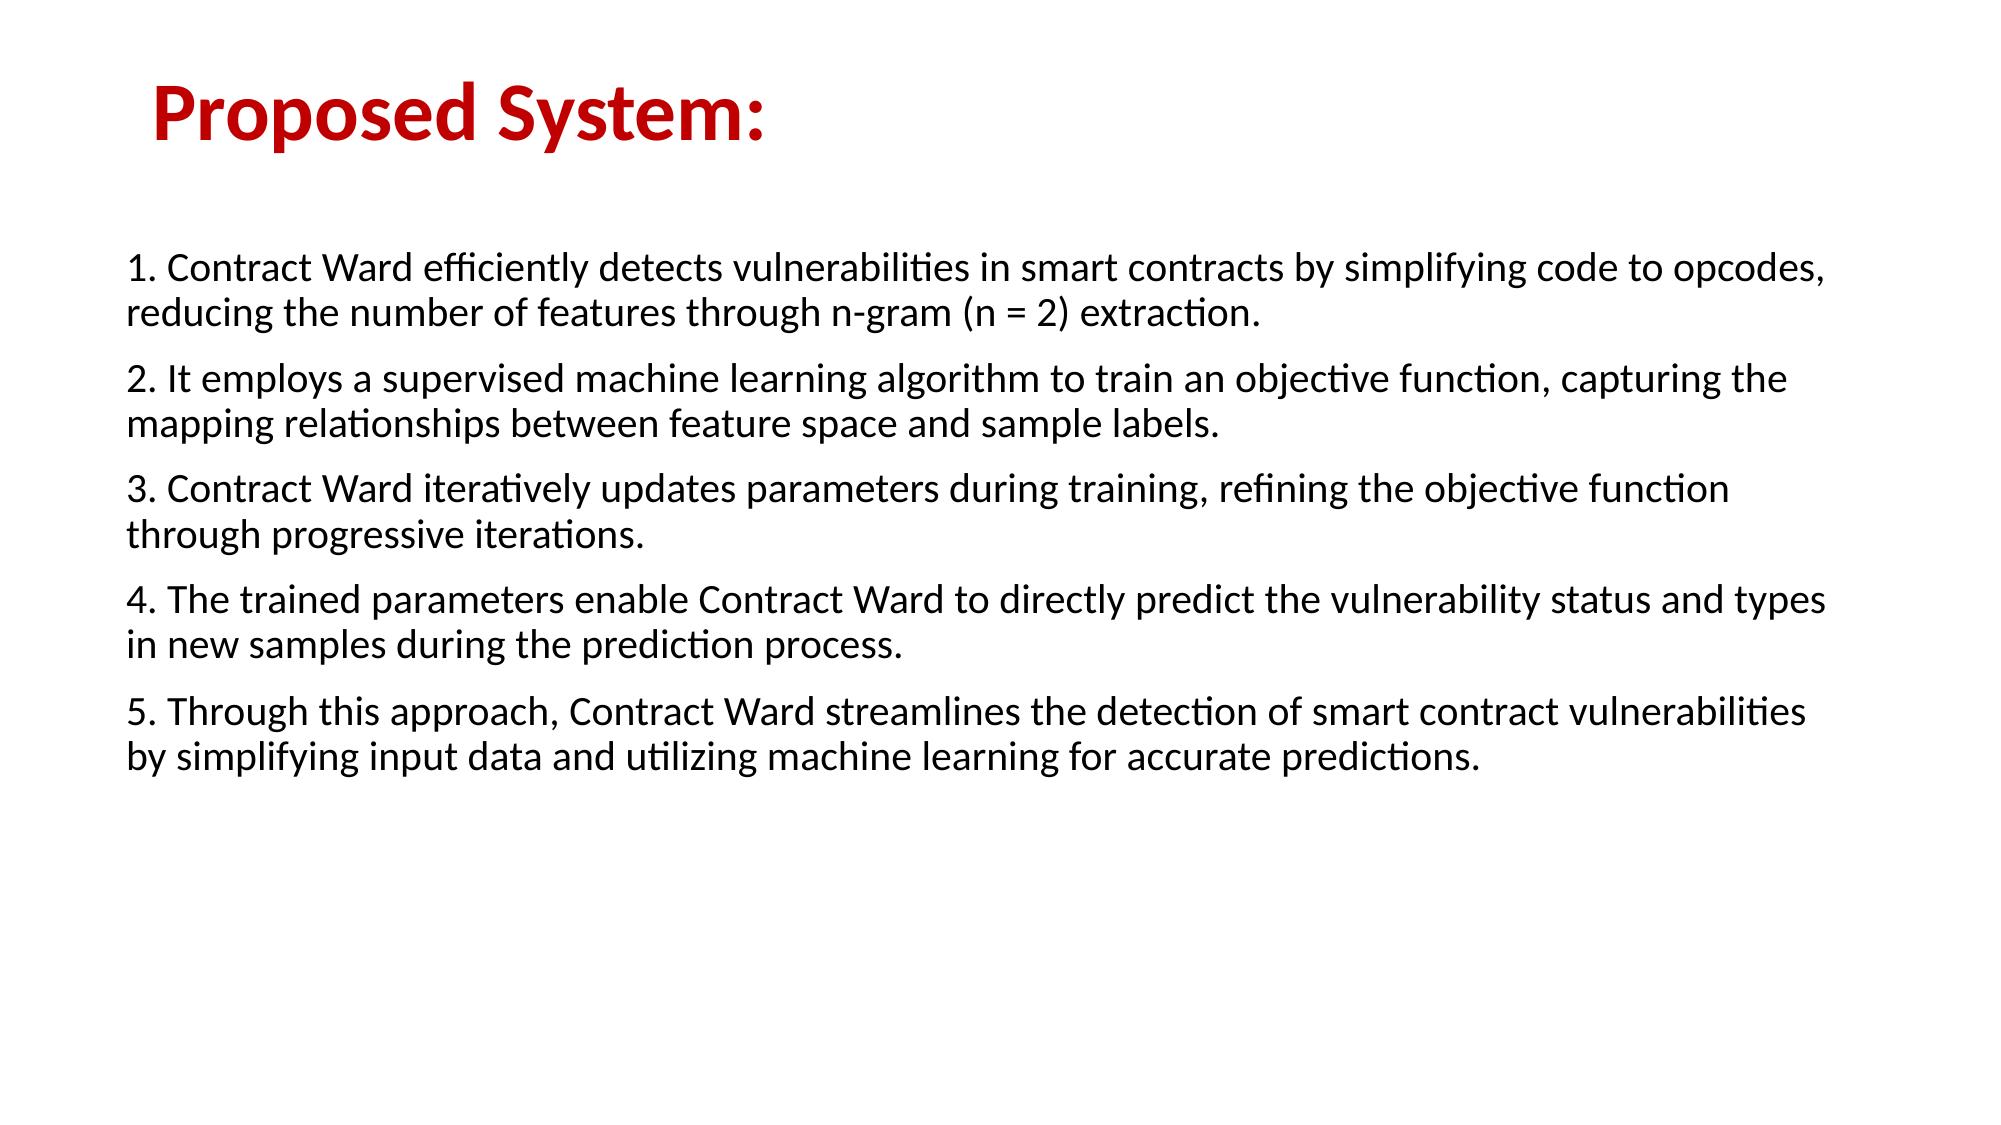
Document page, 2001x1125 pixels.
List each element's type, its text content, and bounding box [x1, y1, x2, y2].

list 1. Contract Ward efficiently detects vulnerabilities in smart contracts by simplifying code to opcodes, reducing the number of features through n-gram (n = 2) extraction. 2. It employs a supervised machine learning algorithm to train an objective function, capturing the mapping relationships between feature space and sample labels. 3. Contract Ward iteratively updates parameters during training, refining the objective function through progressive iterations. 4. The trained parameters enable Contract Ward to directly predict the vulnerability status and types in new samples during the prediction process. 5. Through this approach, Contract Ward streamlines the detection of smart contract vulnerabilities by simplifying input data and utilizing machine learning for accurate predictions. [111, 237, 1863, 992]
title Proposed System: [137, 59, 950, 237]
